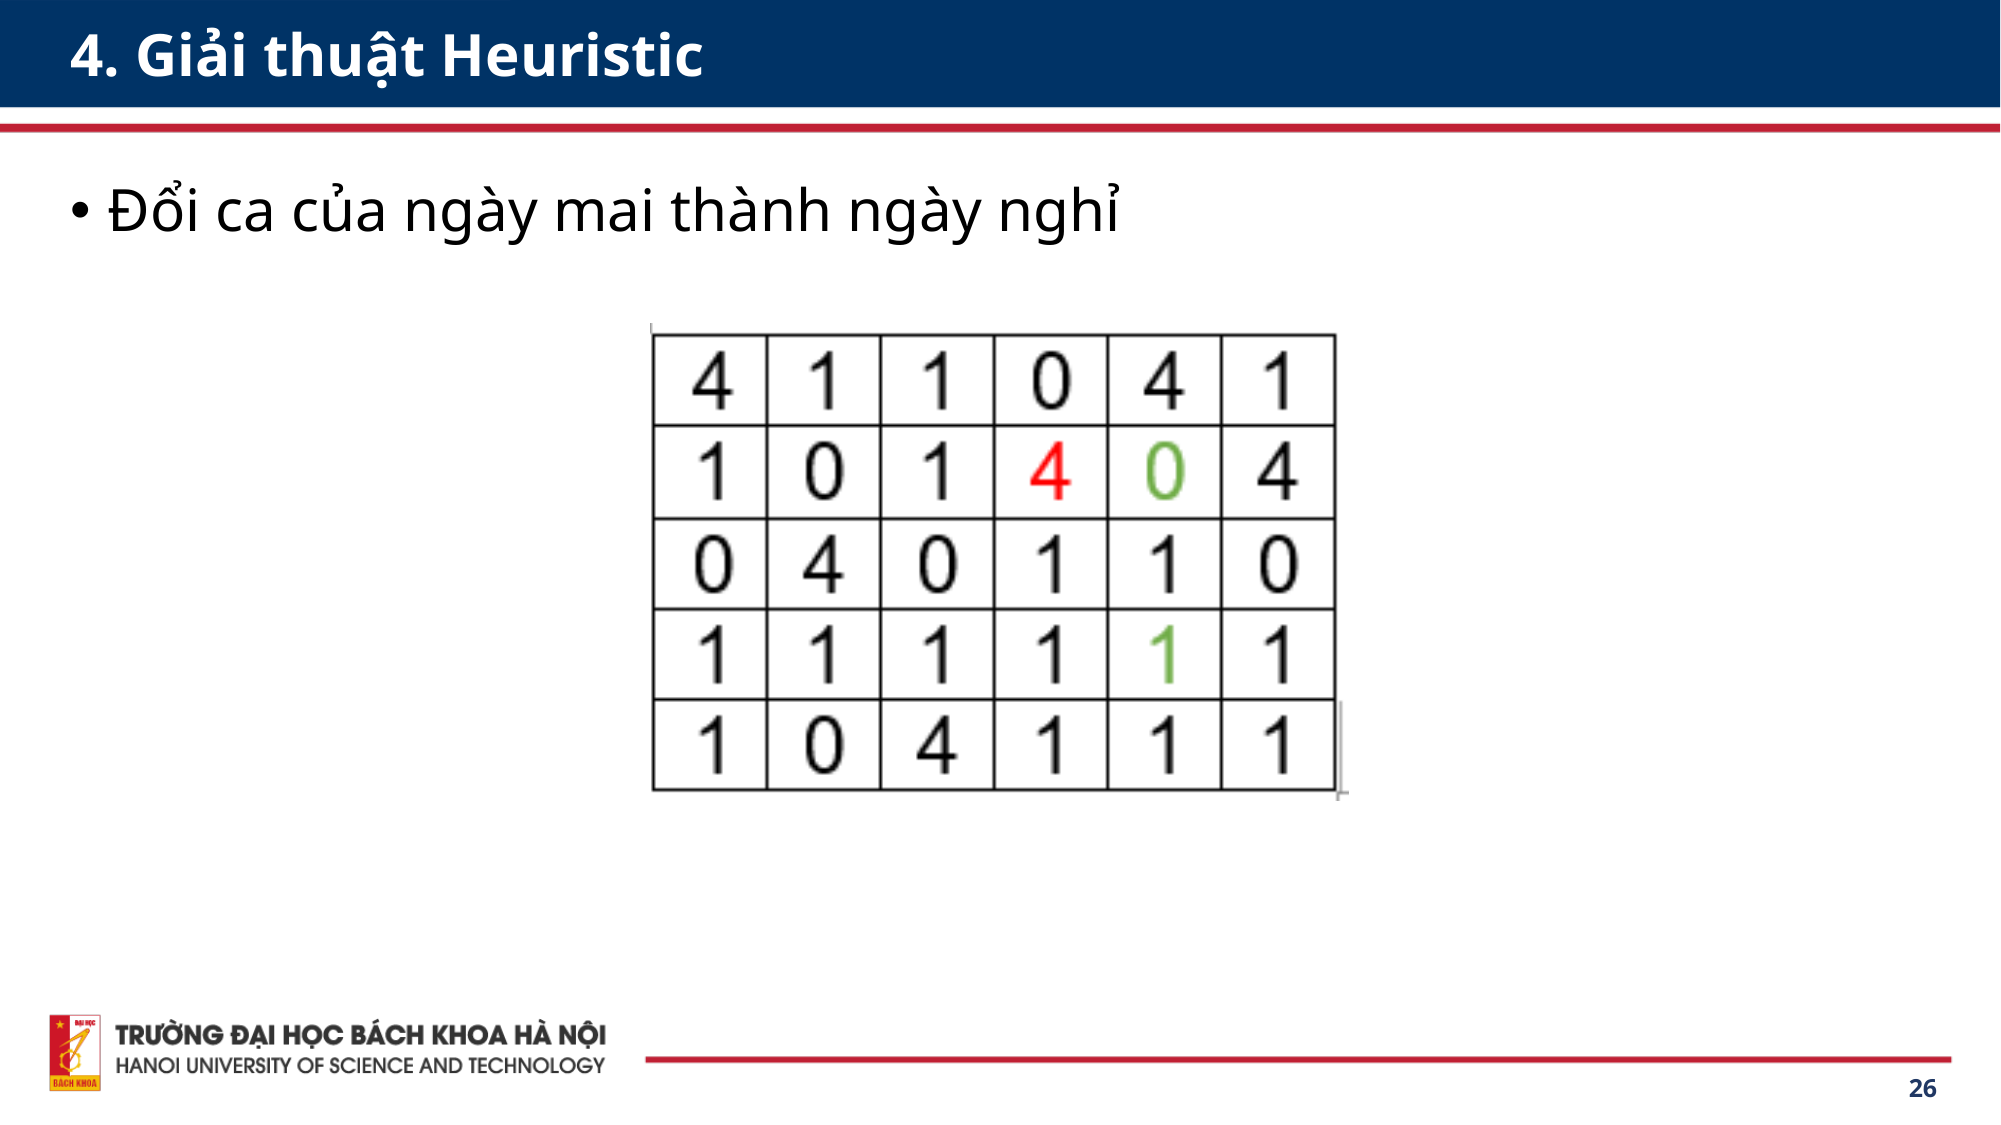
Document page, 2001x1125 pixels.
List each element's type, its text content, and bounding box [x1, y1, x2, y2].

picture [0, 0, 2001, 1125]
title 4. Giải thuật Heuristic [55, 18, 1945, 90]
slide_number 26 [1502, 1065, 1953, 1125]
list Đổi ca của ngày mai thành ngày nghỉ [55, 173, 1945, 277]
